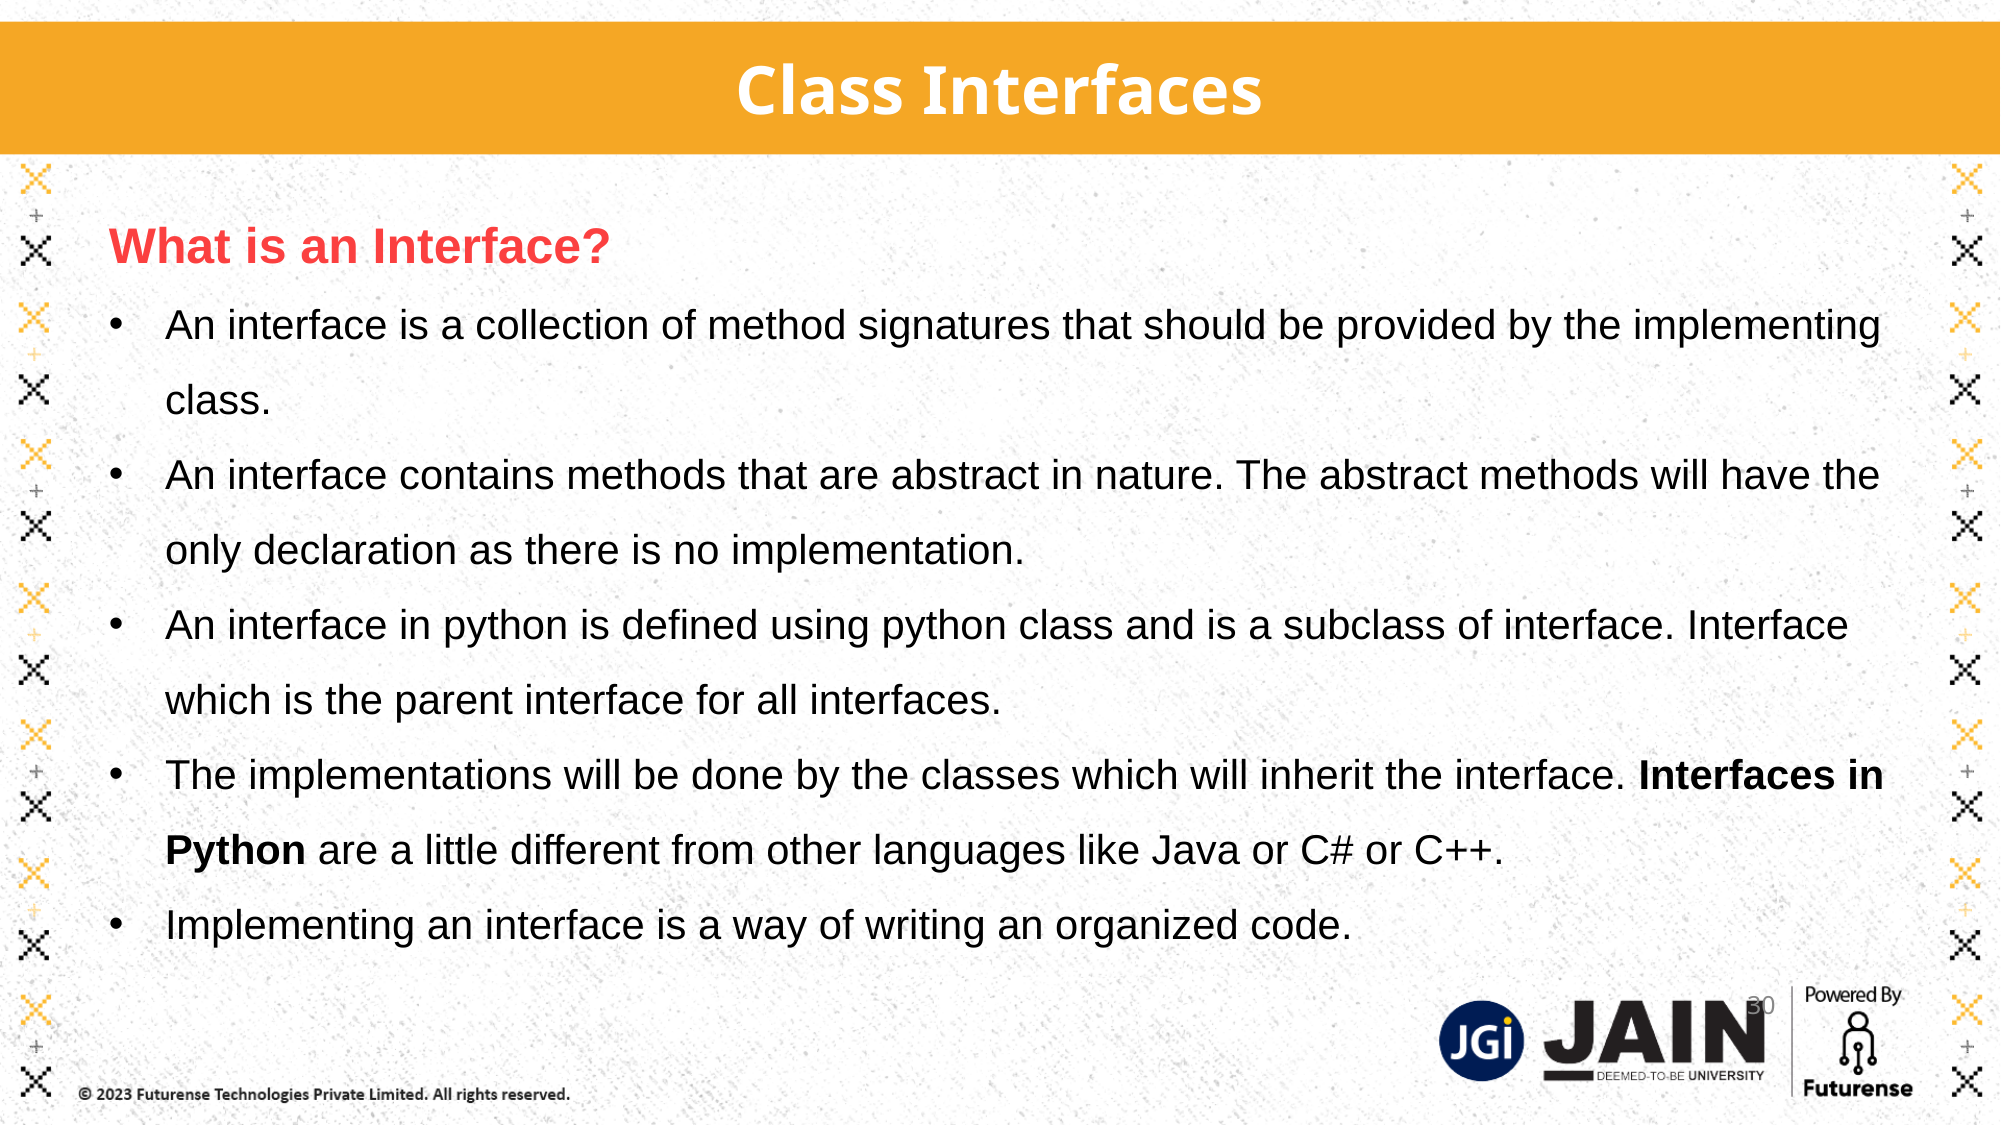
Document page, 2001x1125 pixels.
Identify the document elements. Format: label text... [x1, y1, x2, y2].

slide_number 30 [1732, 977, 1905, 1037]
text_box Class Interfaces [0, 21, 2000, 155]
text_box What is an Interface? An interface is a collection of method signatures that should be provided by the implementing class. An interface contains methods that are abstract in nature. The abstract methods will have the only declaration as there is no implementation. An interface in python is defined using python class and is a subclass of interface. Interface which is the parent interface for all interfaces. The implementations will be done by the classes which will inherit the interface. Interfaces in Python are a little different from other languages like Java or C# or C++. Implementing an interface is a way of writing an organized code. [94, 193, 1932, 956]
picture [0, 0, 2001, 1125]
